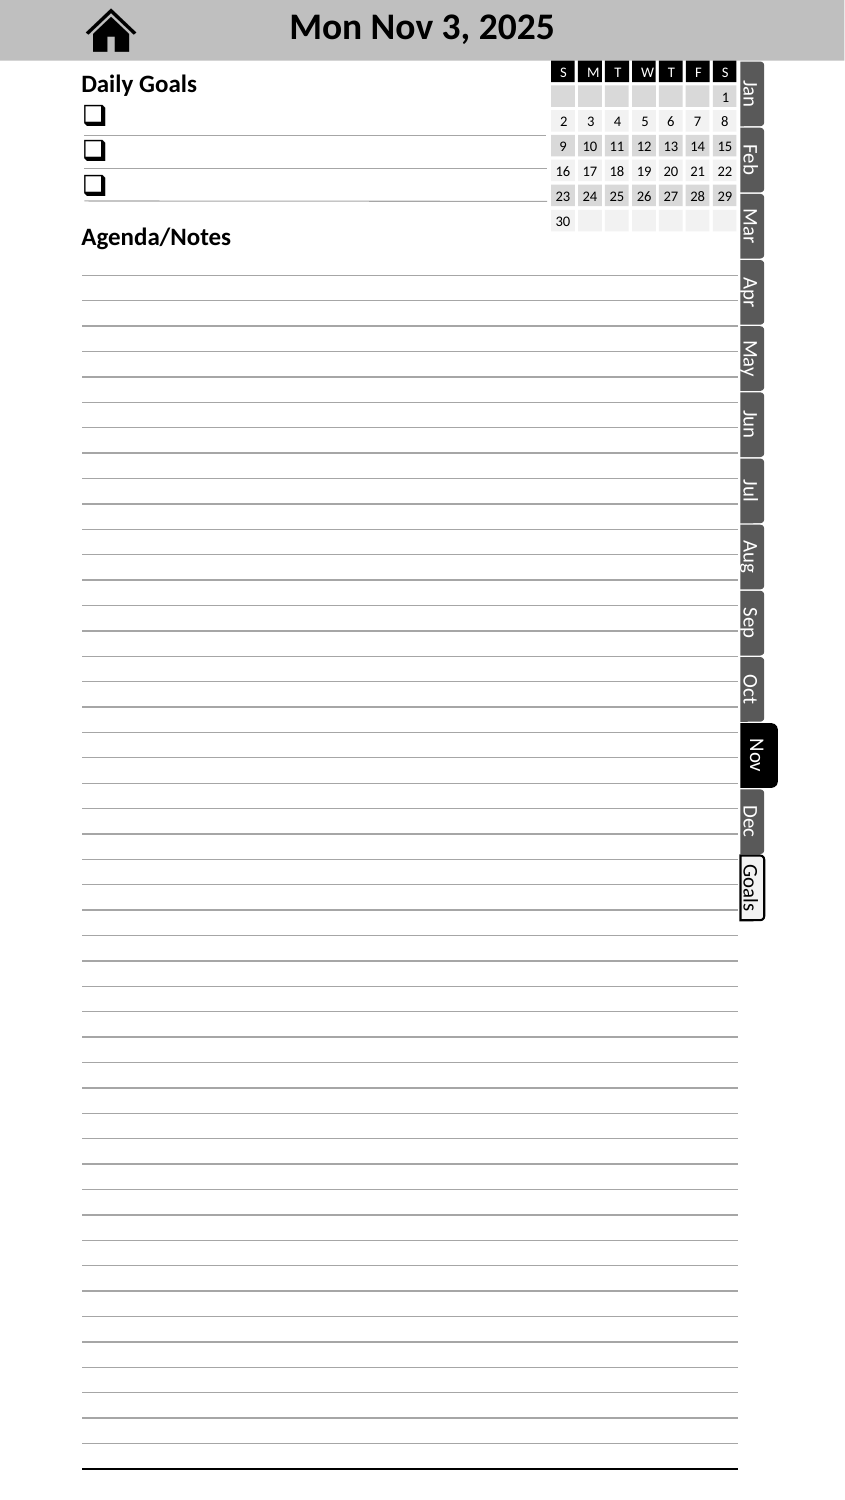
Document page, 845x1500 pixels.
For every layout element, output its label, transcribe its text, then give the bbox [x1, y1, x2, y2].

picture [82, 1, 140, 59]
list Mon Nov 3, 2025 [190, 0, 655, 61]
